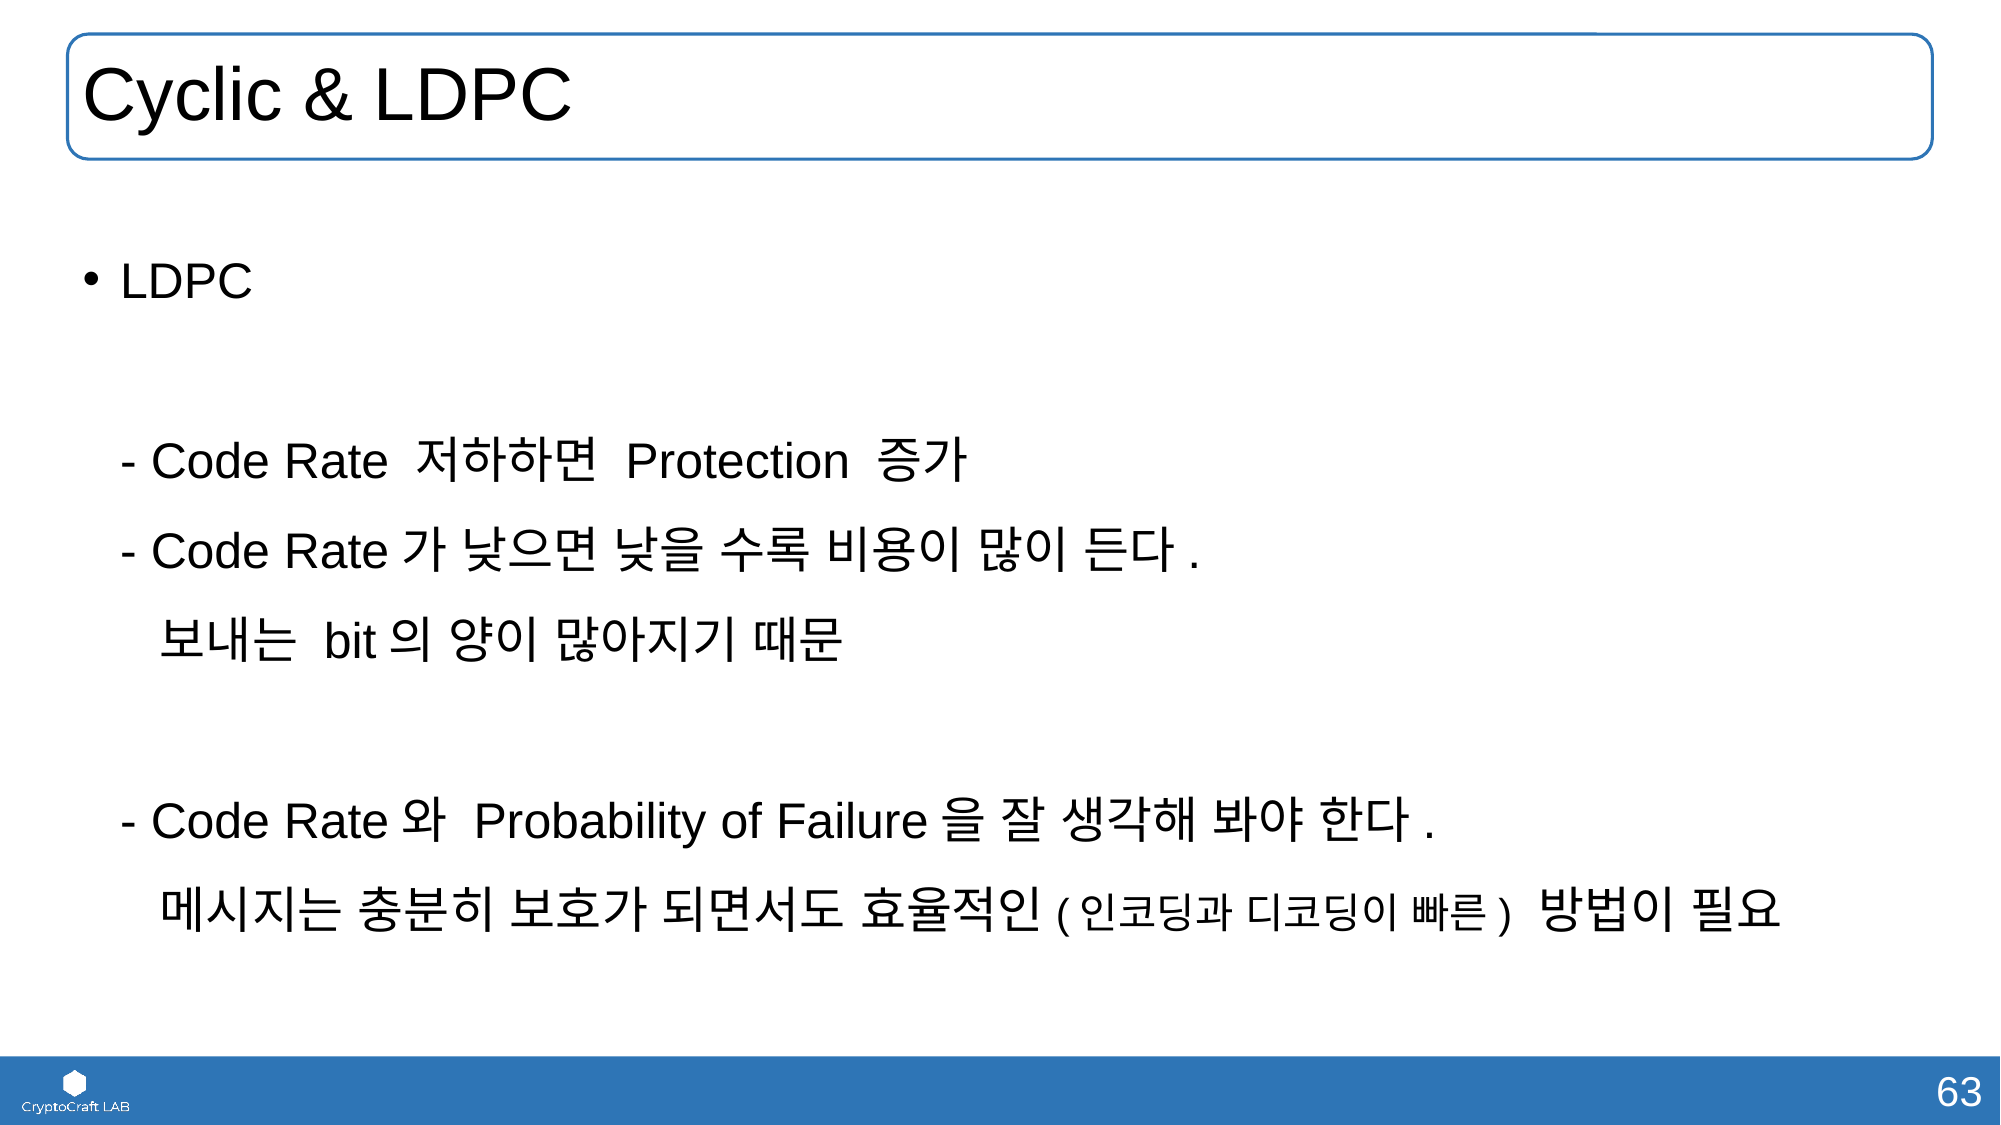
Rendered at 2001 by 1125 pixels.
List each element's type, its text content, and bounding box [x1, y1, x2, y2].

list LDPC - Code Rate 저하하면 Protection 증가 - Code Rate가 낮으면 낮을 수록 비용이 많이 든다. 보내는 bit의 양이 많아지기 때문 - Code Rate와 Probability of Failure을 잘 생각해 봐야 한다. 메시지는 충분히 보호가 되면서도 효율적인(인코딩과 디코딩이 빠른) 방법이 필요 [67, 211, 1900, 1019]
title Cyclic & LDPC [67, 34, 1933, 160]
picture [13, 1061, 138, 1123]
